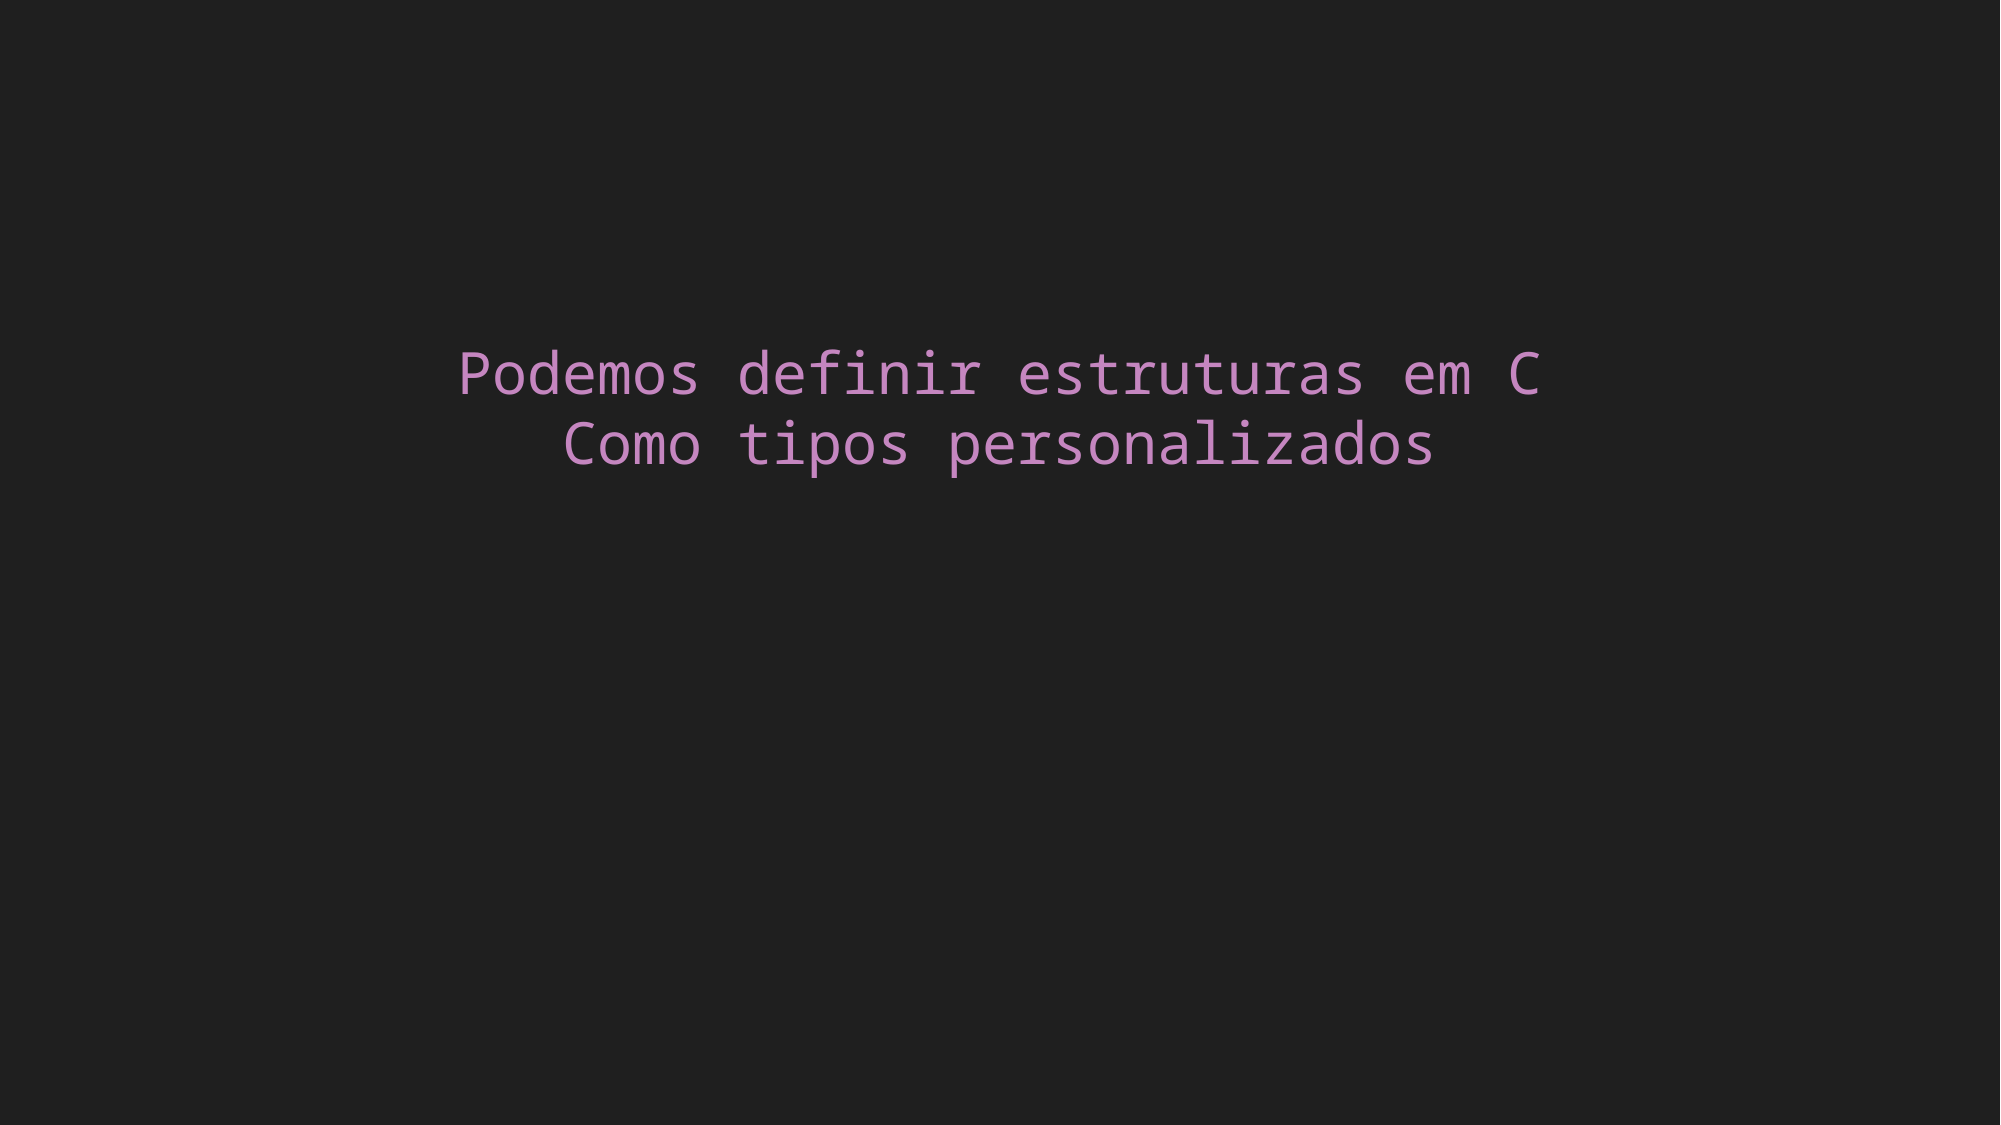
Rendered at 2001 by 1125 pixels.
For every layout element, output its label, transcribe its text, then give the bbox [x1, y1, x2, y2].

text_box Podemos definir estruturas em C Como tipos personalizados [442, 328, 1558, 484]
